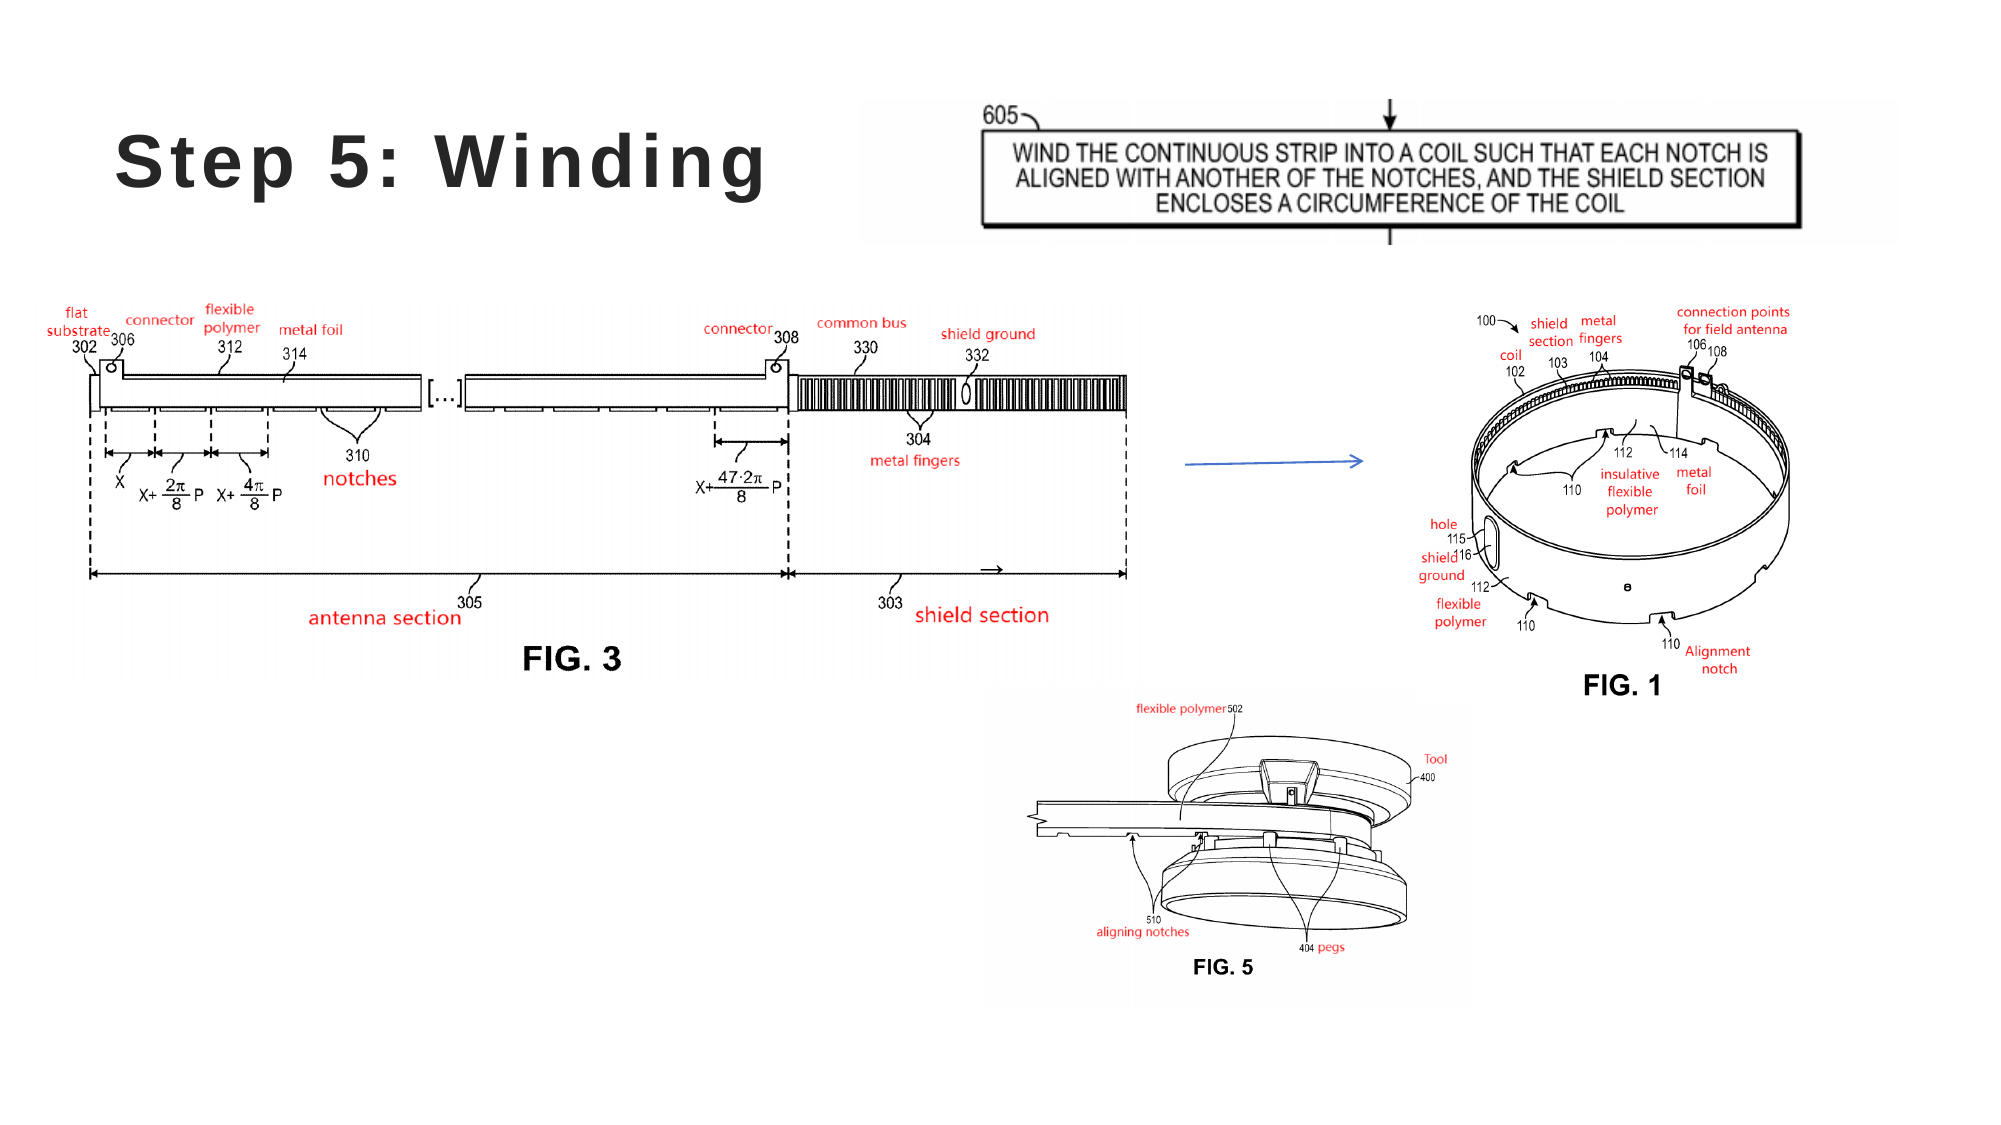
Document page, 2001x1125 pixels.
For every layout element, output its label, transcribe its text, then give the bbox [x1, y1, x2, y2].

picture [985, 301, 1816, 1009]
picture [859, 99, 1900, 245]
picture [32, 301, 1147, 685]
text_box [1184, 460, 1365, 466]
title Step 5: Winding [99, 99, 859, 216]
